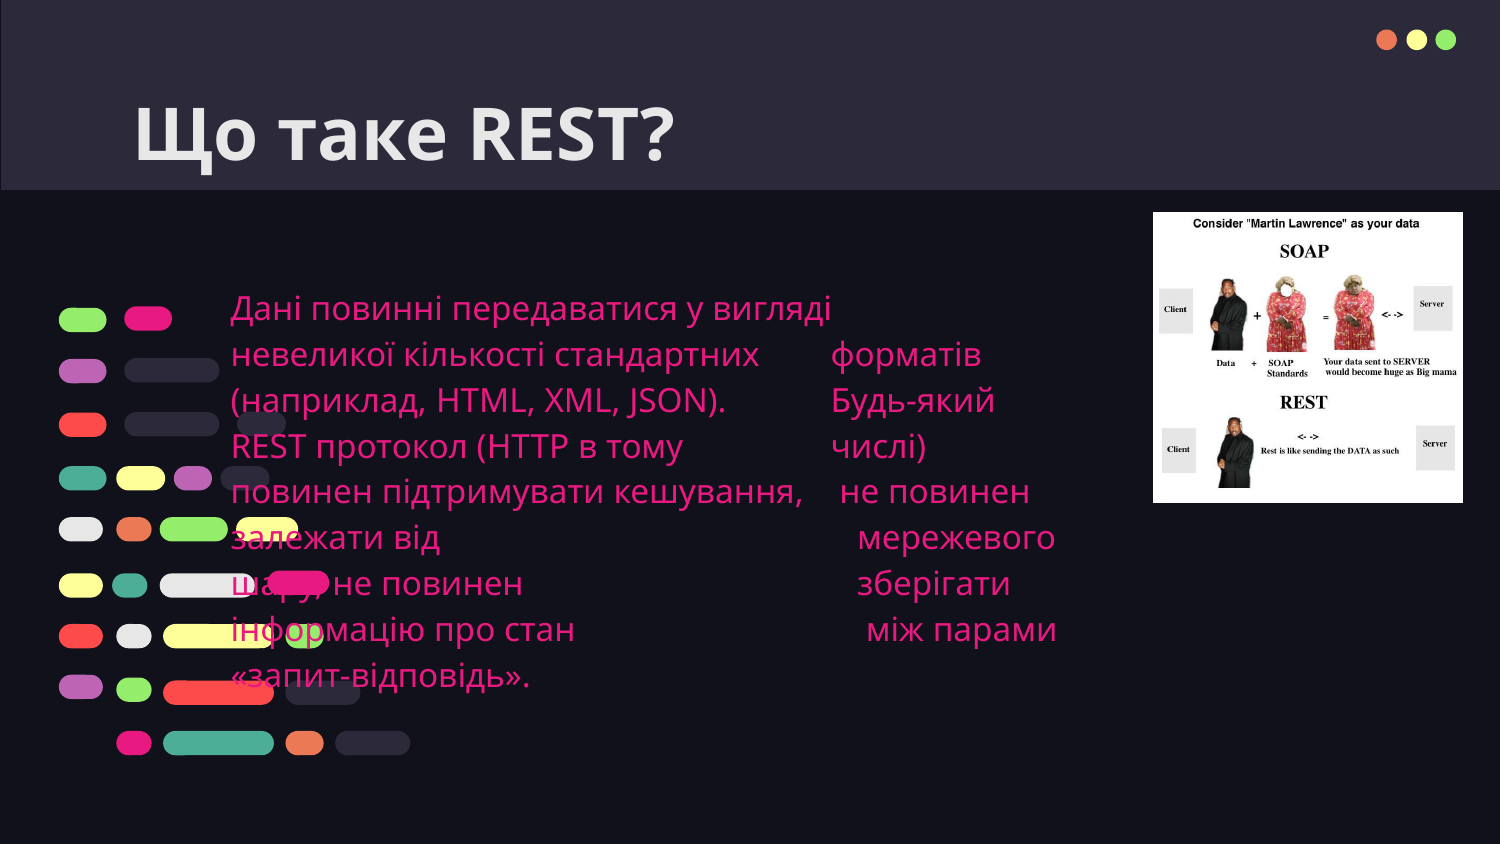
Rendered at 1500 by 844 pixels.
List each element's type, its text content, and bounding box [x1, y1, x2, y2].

picture [1152, 212, 1464, 504]
subtitle Дані повинні передаватися у вигляді невеликої кількості стандартних форматів (наприклад, HTML, XML, JSON). Будь-який REST протокол (HTTP в тому числі) повинен підтримувати кешування, не повинен залежати від мережевого шару, не повинен зберігати інформацію про стан між парами «запит-відповідь». [415, 629, 1093, 710]
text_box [58, 306, 411, 756]
title Що таке REST? [116, 72, 1382, 167]
